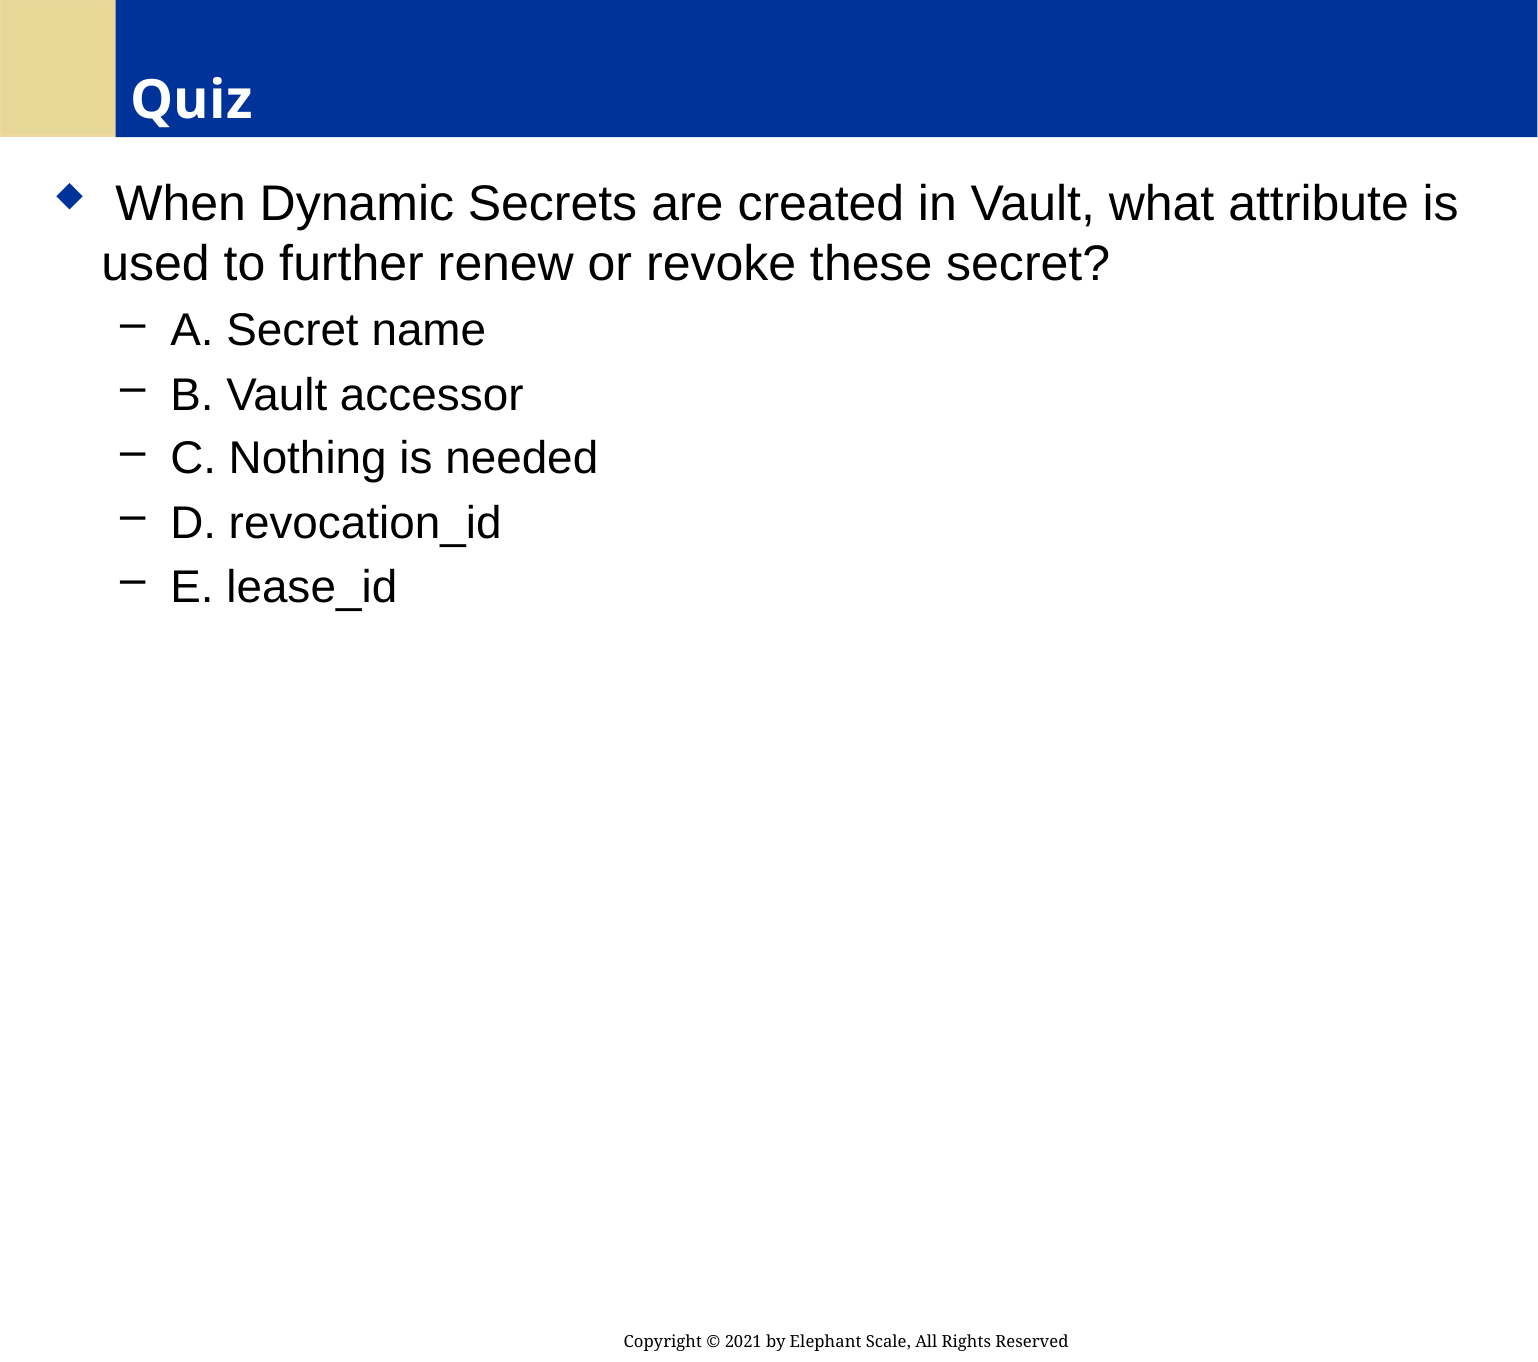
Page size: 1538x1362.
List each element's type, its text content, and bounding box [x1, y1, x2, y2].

list When Dynamic Secrets are created in Vault, what attribute is used to further renew or revoke these secret? A. Secret name B. Vault accessor C. Nothing is needed D. revocation_id E. lease_id [38, 162, 1500, 1284]
picture [0, 0, 115, 137]
text_box Copyright © 2021 by Elephant Scale, All Rights Reserved [608, 1322, 1085, 1358]
title Quiz [115, 0, 1538, 138]
